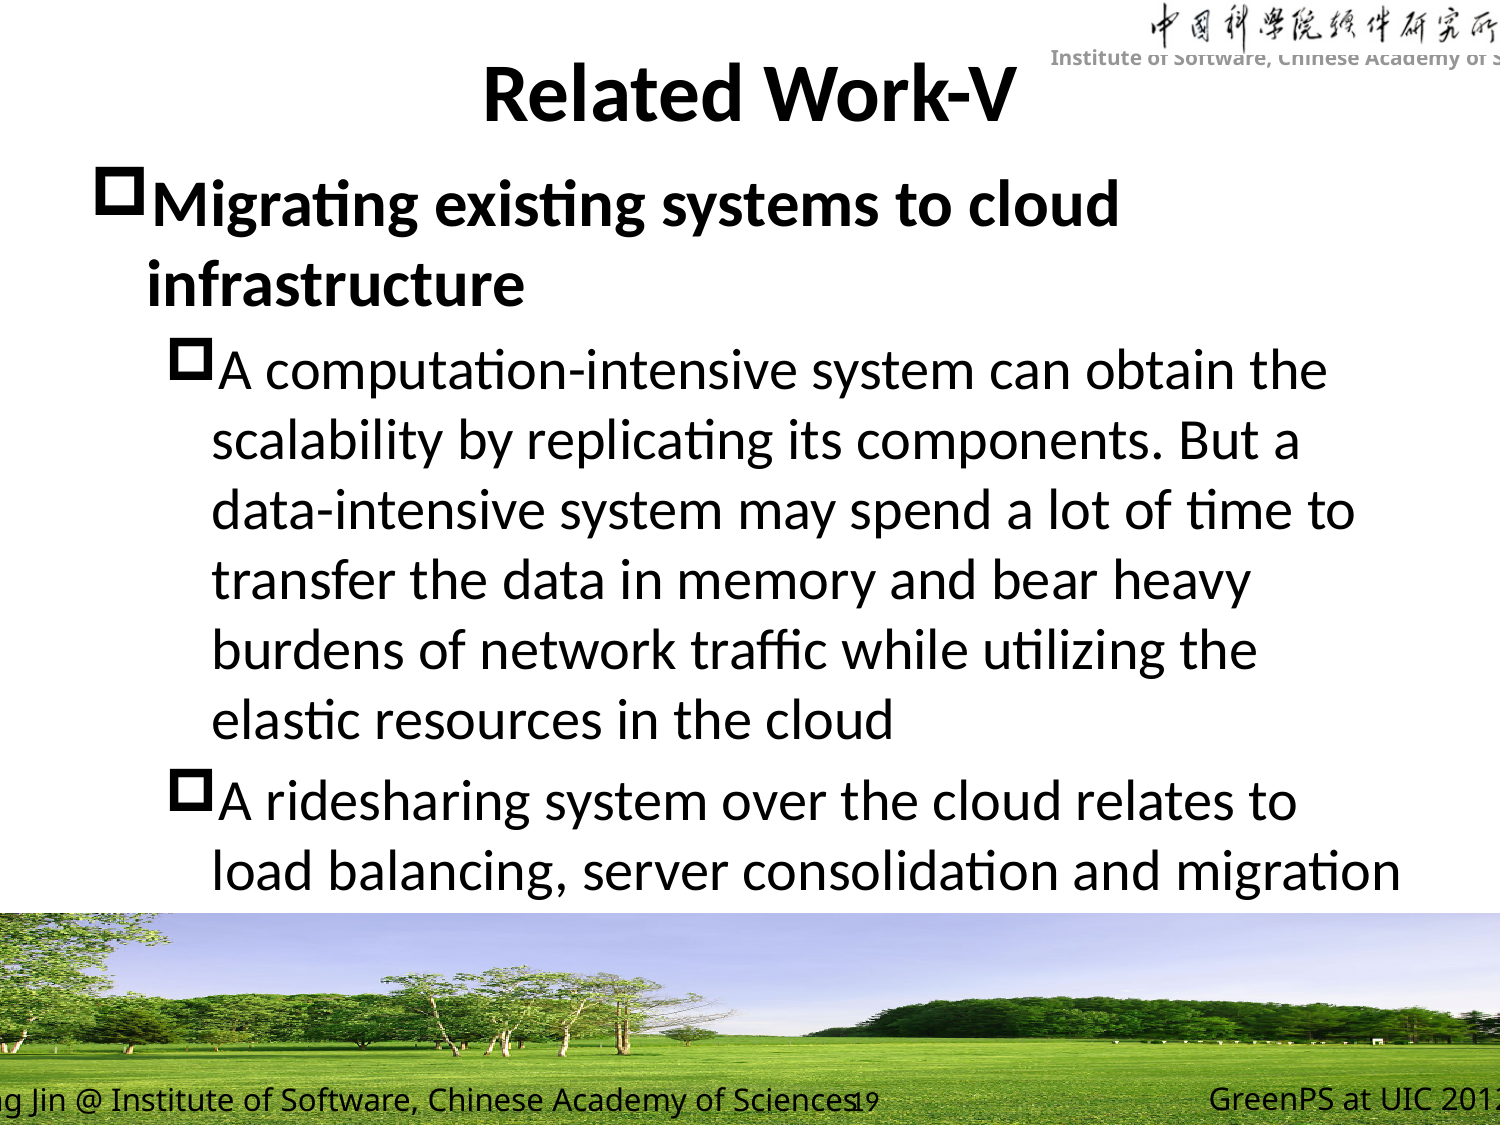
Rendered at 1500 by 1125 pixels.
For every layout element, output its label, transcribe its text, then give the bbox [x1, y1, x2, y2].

picture [0, 913, 1500, 1125]
list Migrating existing systems to cloud infrastructure A computation-intensive system can obtain the scalability by replicating its components. But a data-intensive system may spend a lot of time to transfer the data in memory and bear heavy burdens of network traffic while utilizing the elastic resources in the cloud A ridesharing system over the cloud relates to load balancing, server consolidation and migration [75, 152, 1425, 919]
title Related Work-V [75, 23, 1425, 152]
picture [1148, 0, 1500, 55]
